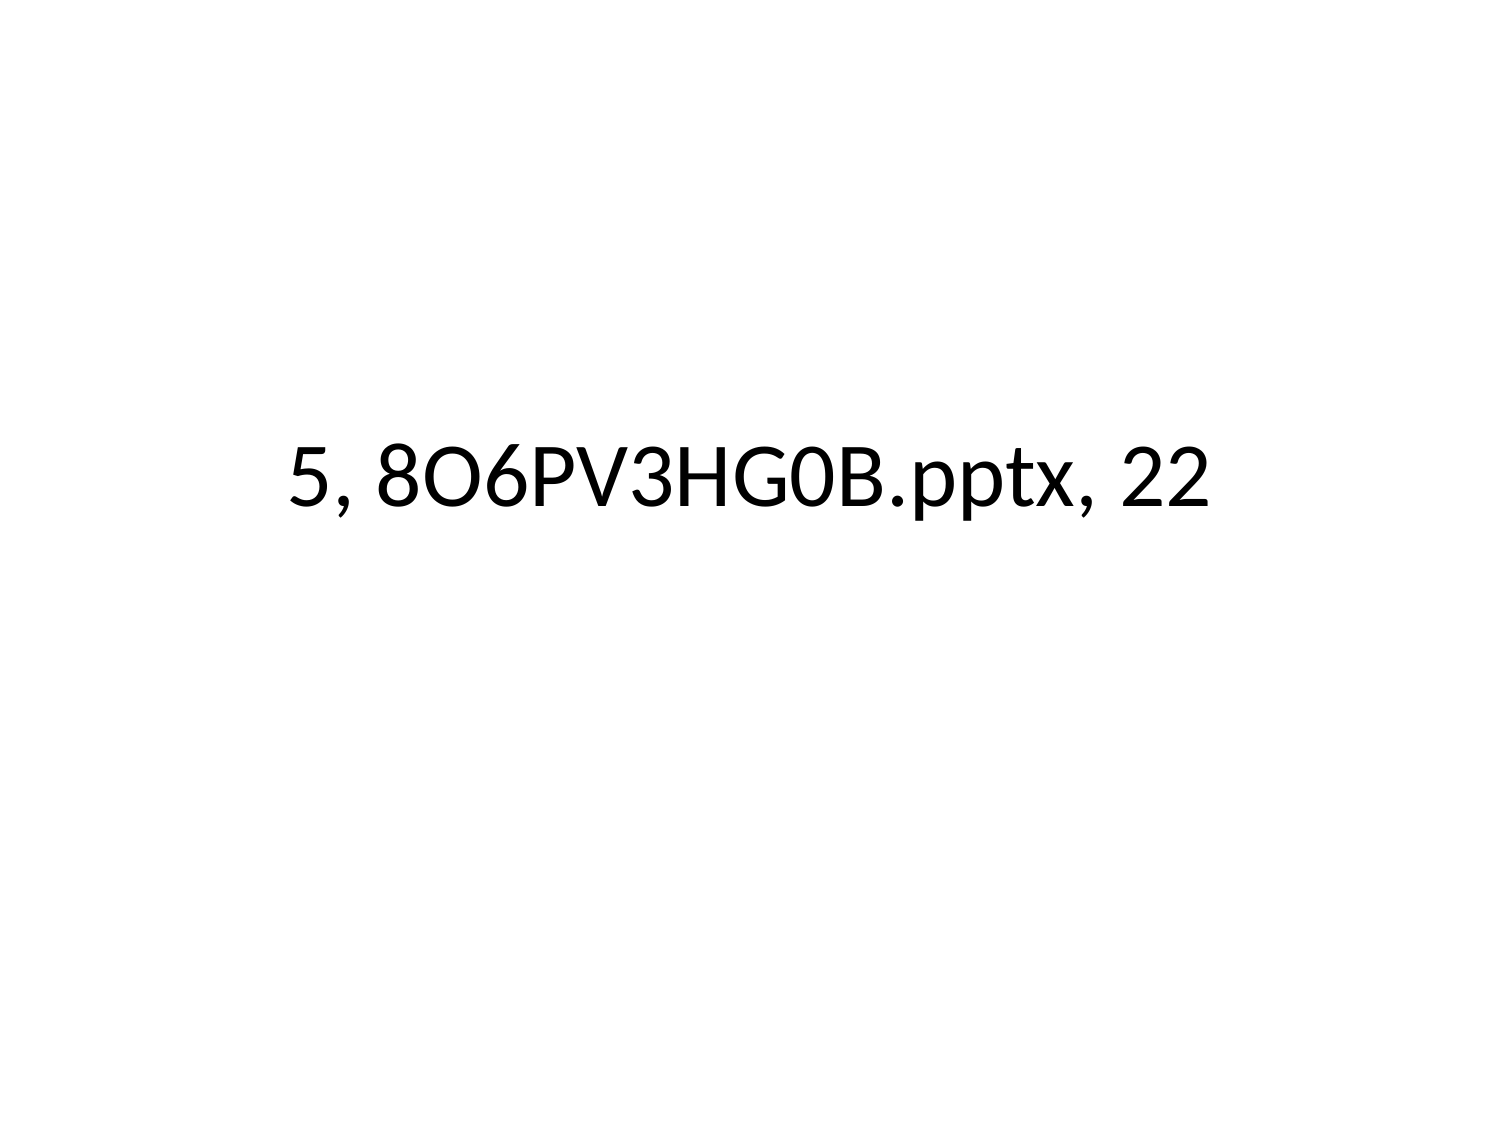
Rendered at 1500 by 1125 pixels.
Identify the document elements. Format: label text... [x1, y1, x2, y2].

title 5, 8O6PV3HG0B.pptx, 22 [112, 349, 1388, 591]
